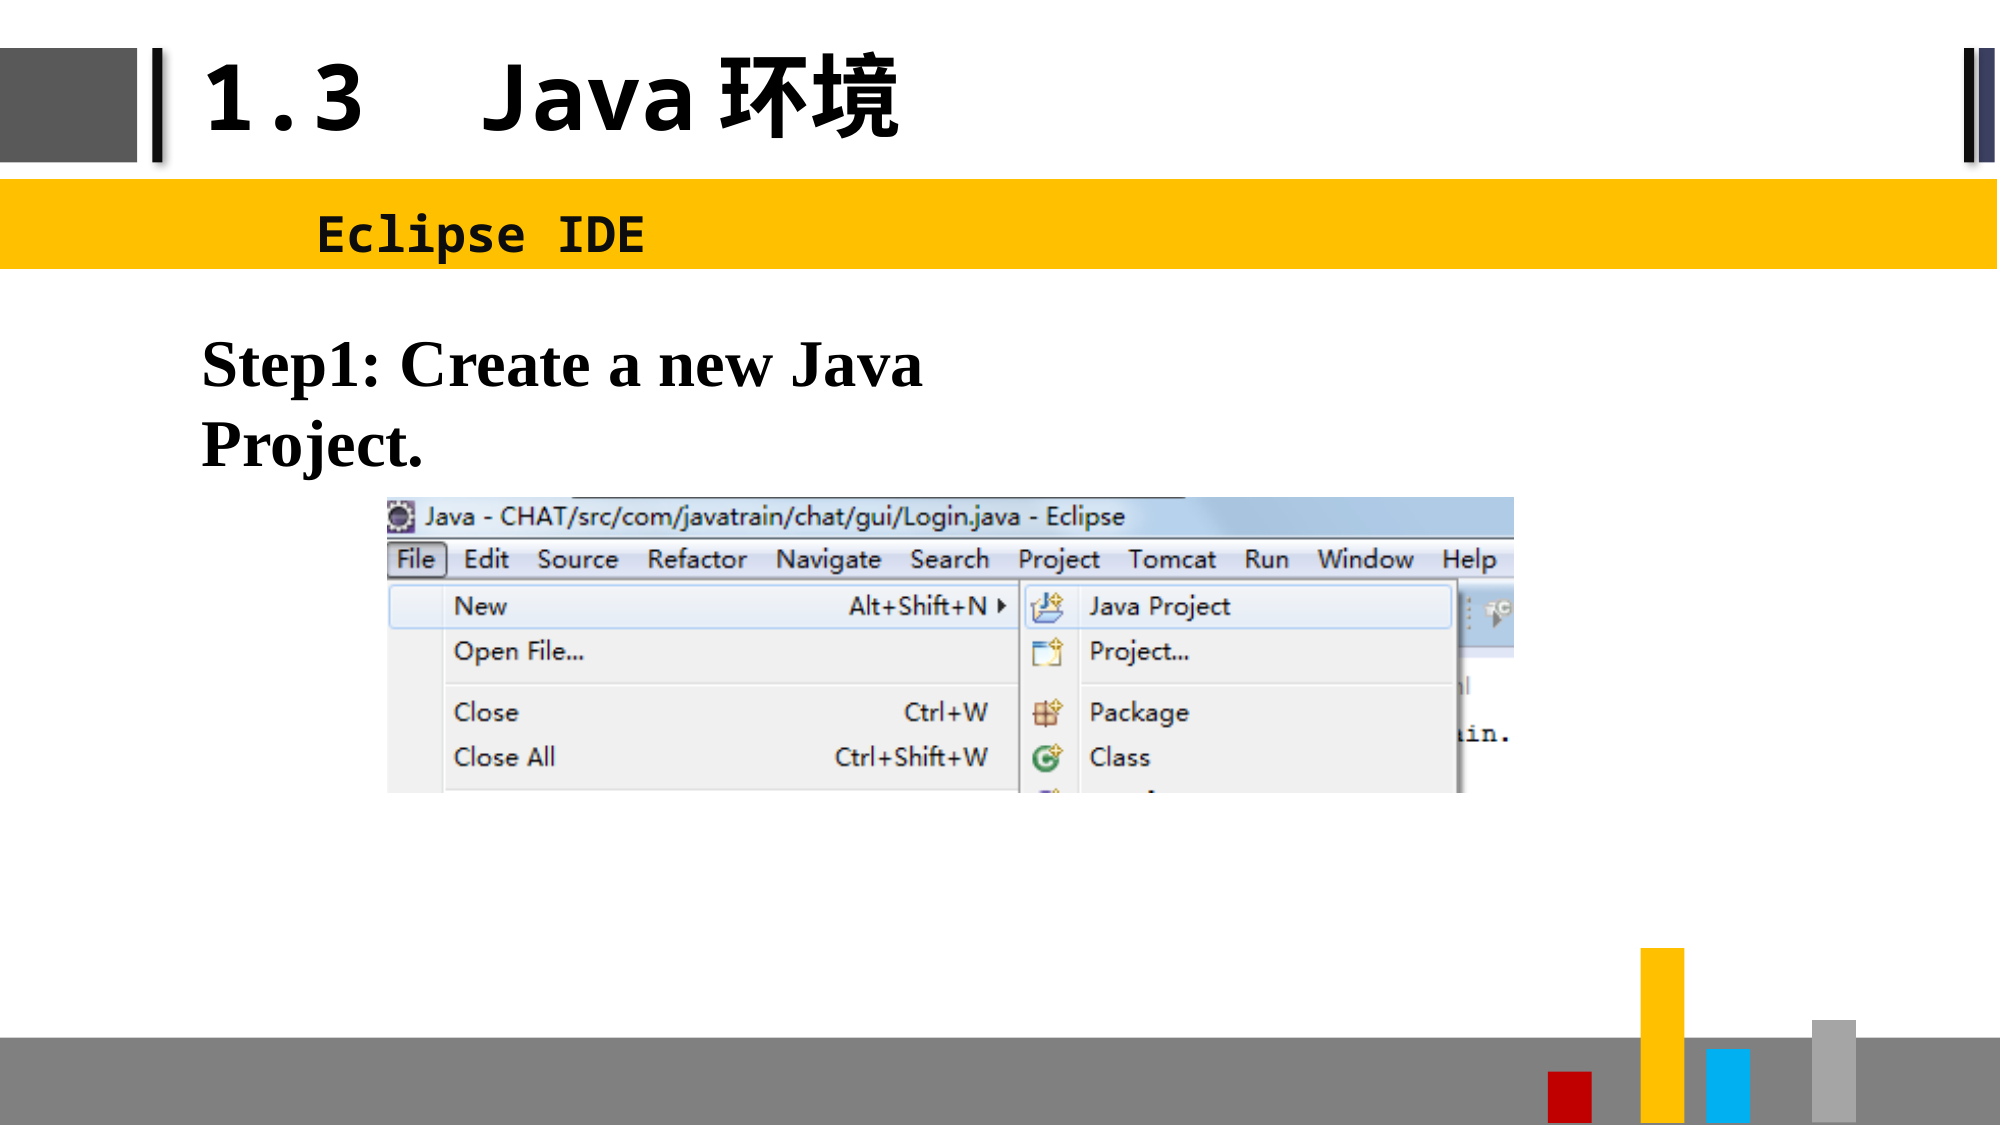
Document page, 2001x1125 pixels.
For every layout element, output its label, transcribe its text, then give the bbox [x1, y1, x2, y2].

text_box Step1: Create a new Java Project. [186, 311, 1168, 487]
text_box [0, 179, 1997, 269]
picture [387, 497, 1514, 793]
text_box [0, 1037, 2000, 1125]
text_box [1547, 948, 1856, 1123]
title 1.3 Java环境 [186, 0, 1875, 179]
